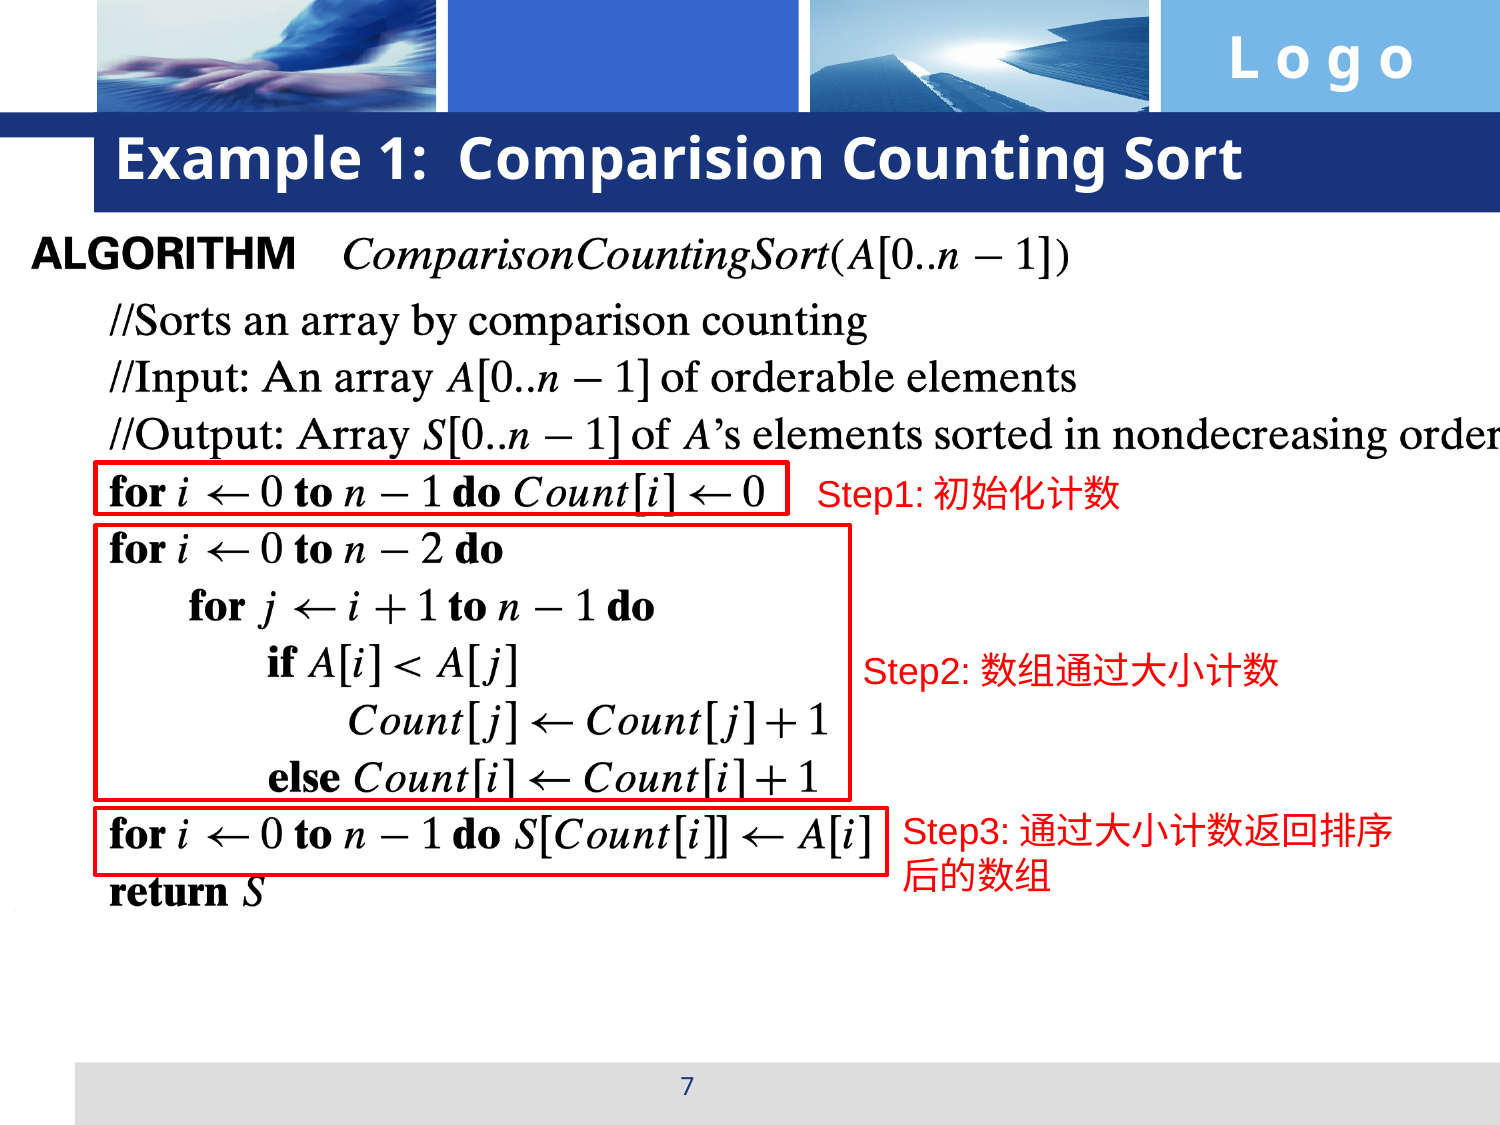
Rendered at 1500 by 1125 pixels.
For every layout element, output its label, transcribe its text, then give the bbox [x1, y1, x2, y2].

slide_number 7 [512, 1062, 863, 1116]
text_box Example 1: Comparision Counting Sort [99, 99, 1500, 213]
picture [97, 0, 437, 112]
picture [12, 224, 1500, 912]
picture [810, 0, 1150, 99]
